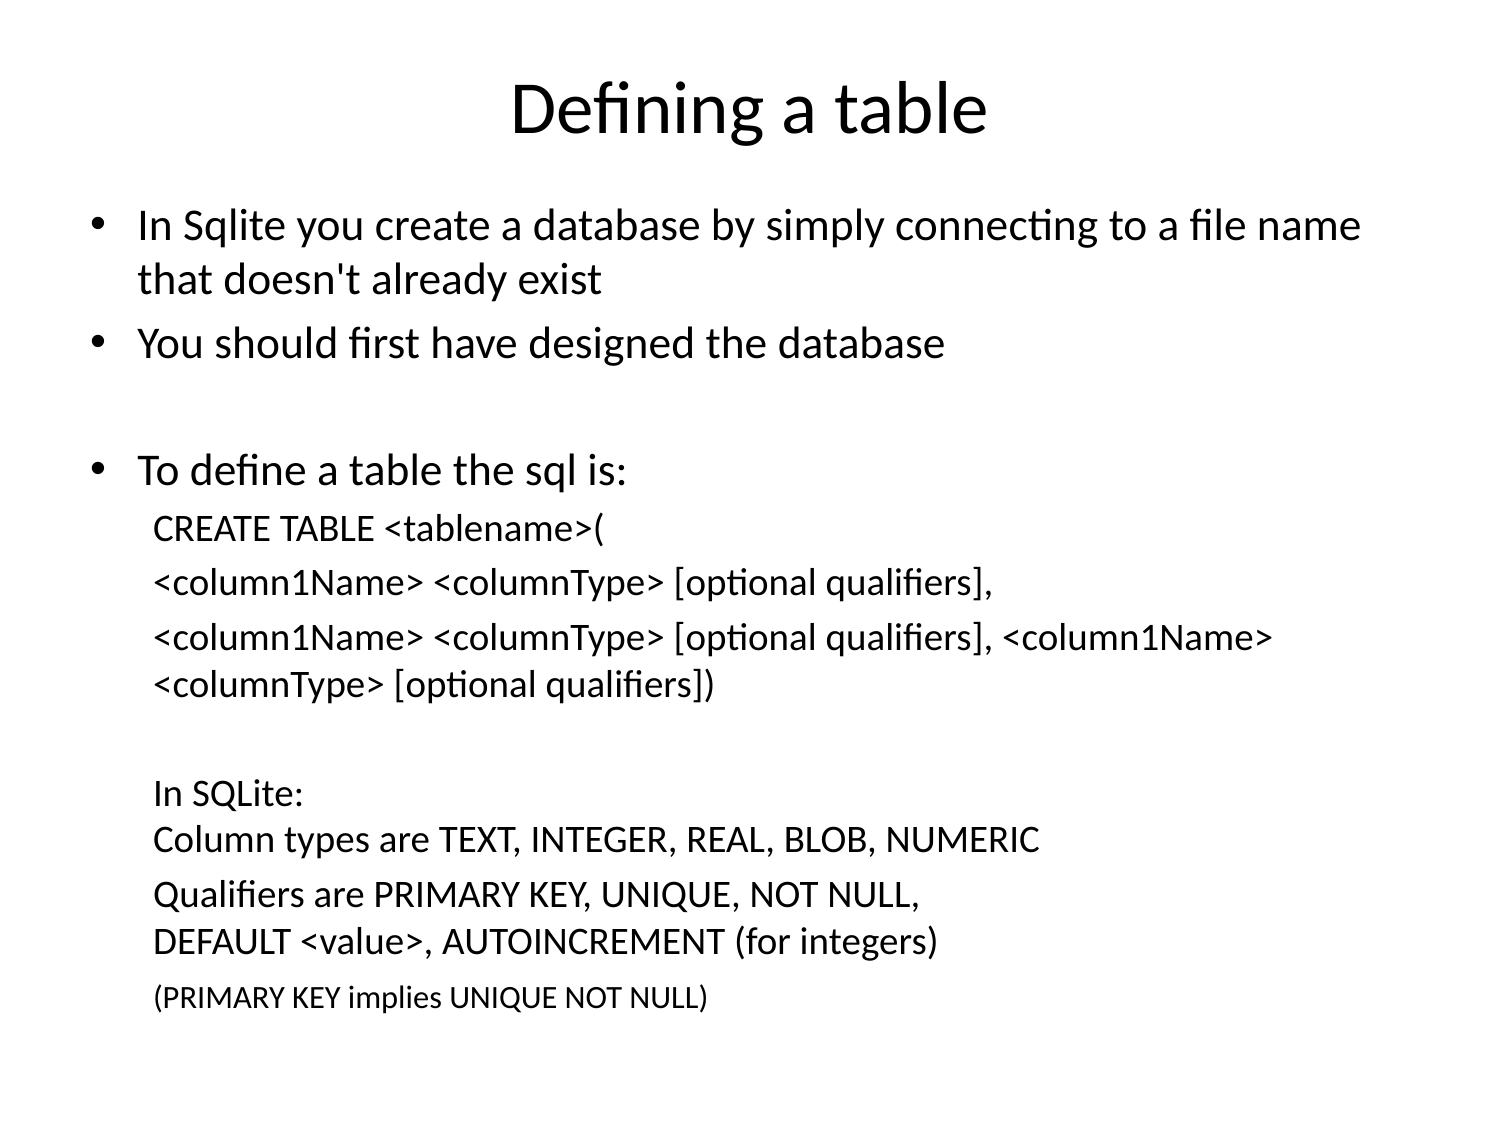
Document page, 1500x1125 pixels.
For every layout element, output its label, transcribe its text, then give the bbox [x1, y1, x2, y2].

title Defining a table [75, 45, 1425, 163]
list In Sqlite you create a database by simply connecting to a file name that doesn't already exist You should first have designed the database To define a table the sql is: CREATE TABLE <tablename>( <column1Name> <columnType> [optional qualifiers], <column1Name> <columnType> [optional qualifiers], <column1Name> <columnType> [optional qualifiers]) In SQLite: Column types are TEXT, INTEGER, REAL, BLOB, NUMERIC Qualifiers are PRIMARY KEY, UNIQUE, NOT NULL, DEFAULT <value>, AUTOINCREMENT (for integers) (PRIMARY KEY implies UNIQUE NOT NULL) [75, 187, 1425, 1075]
